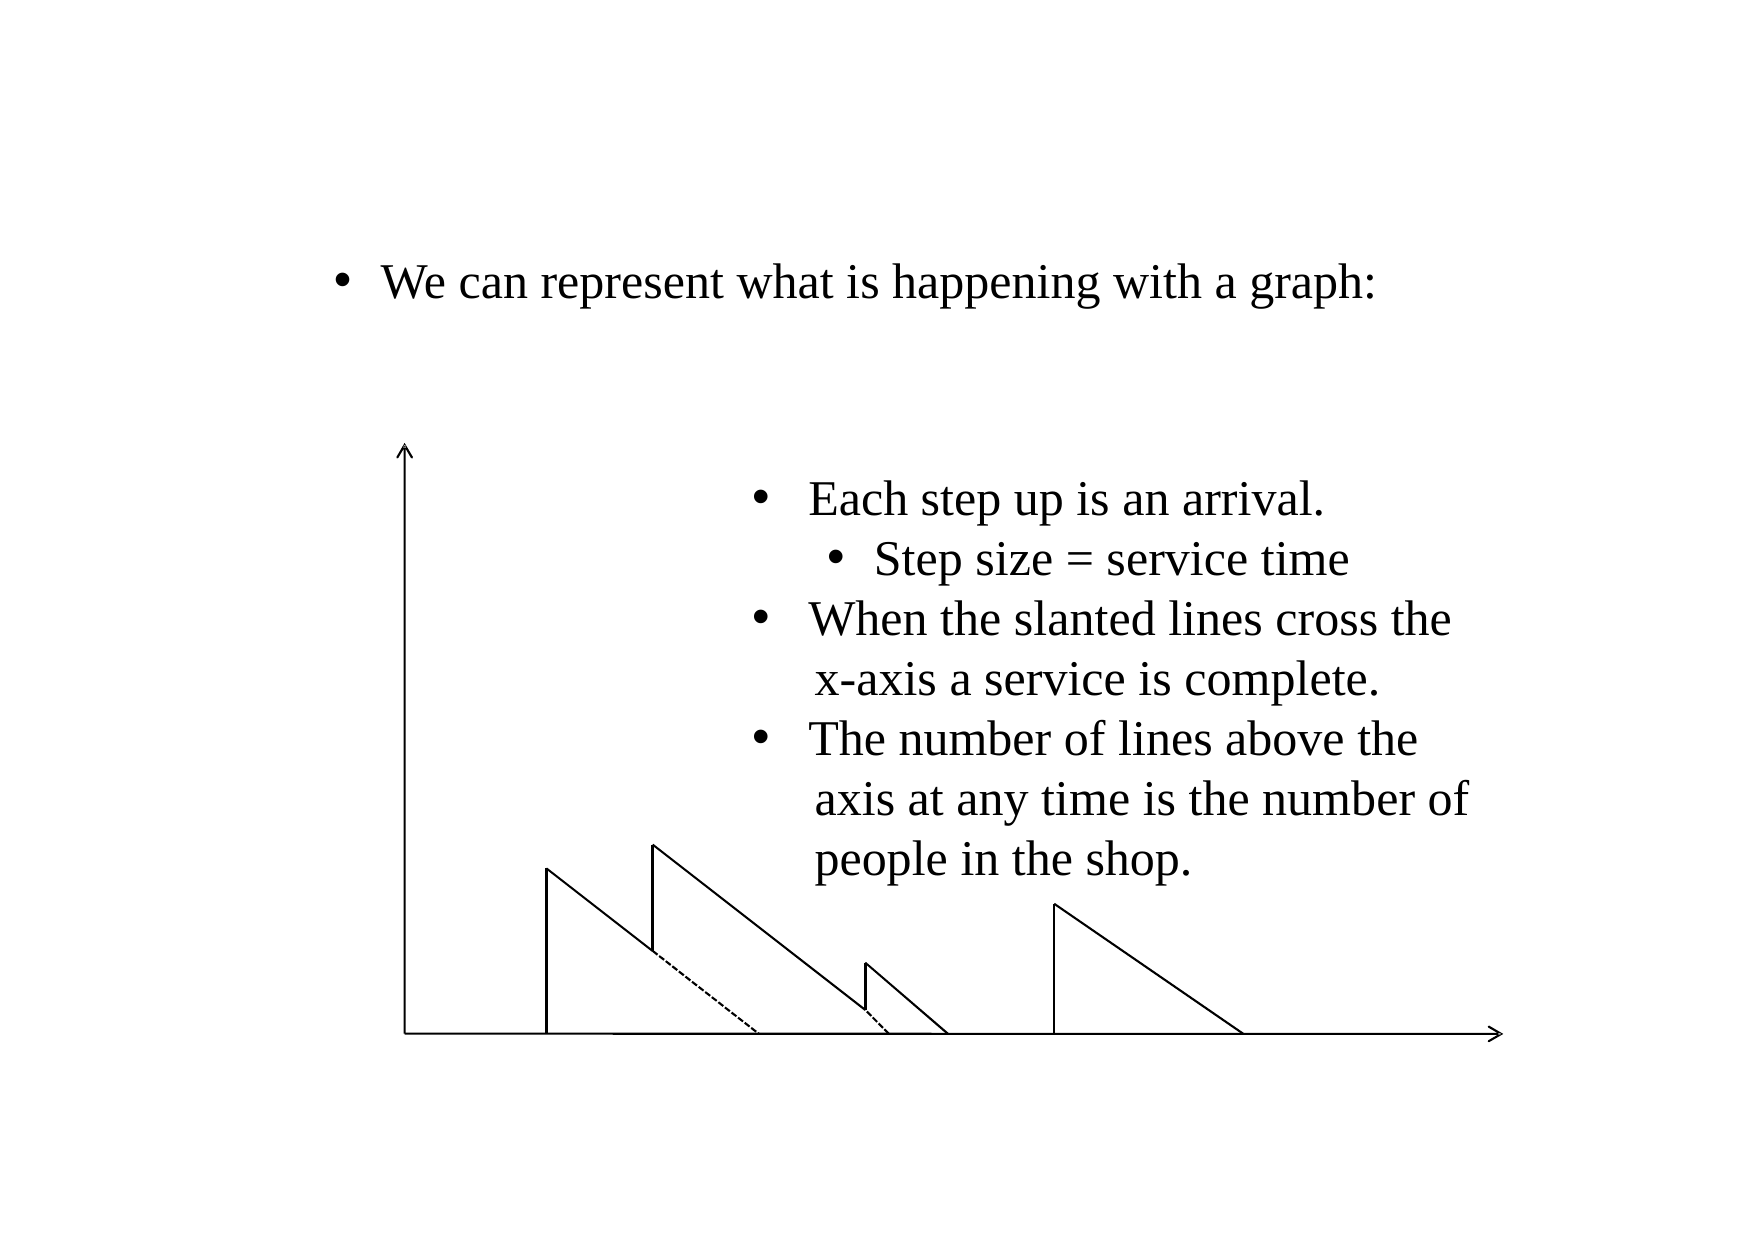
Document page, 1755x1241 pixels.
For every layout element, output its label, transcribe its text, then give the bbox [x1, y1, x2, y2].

text_box [545, 867, 652, 952]
text_box [864, 961, 949, 1035]
text_box Each step up is an arrival. Step size = service time When the slanted lines cross the x-axis a service is complete. The number of lines above the axis at any time is the number of people in the shop. [752, 462, 1429, 836]
text_box [652, 950, 760, 1035]
text_box [1053, 902, 1244, 1035]
text_box [1244, 1025, 1504, 1043]
text_box [396, 442, 413, 1034]
text_box We can represent what is happening with a graph: [333, 244, 1332, 301]
text_box [866, 1010, 890, 1035]
text_box [652, 843, 864, 1011]
